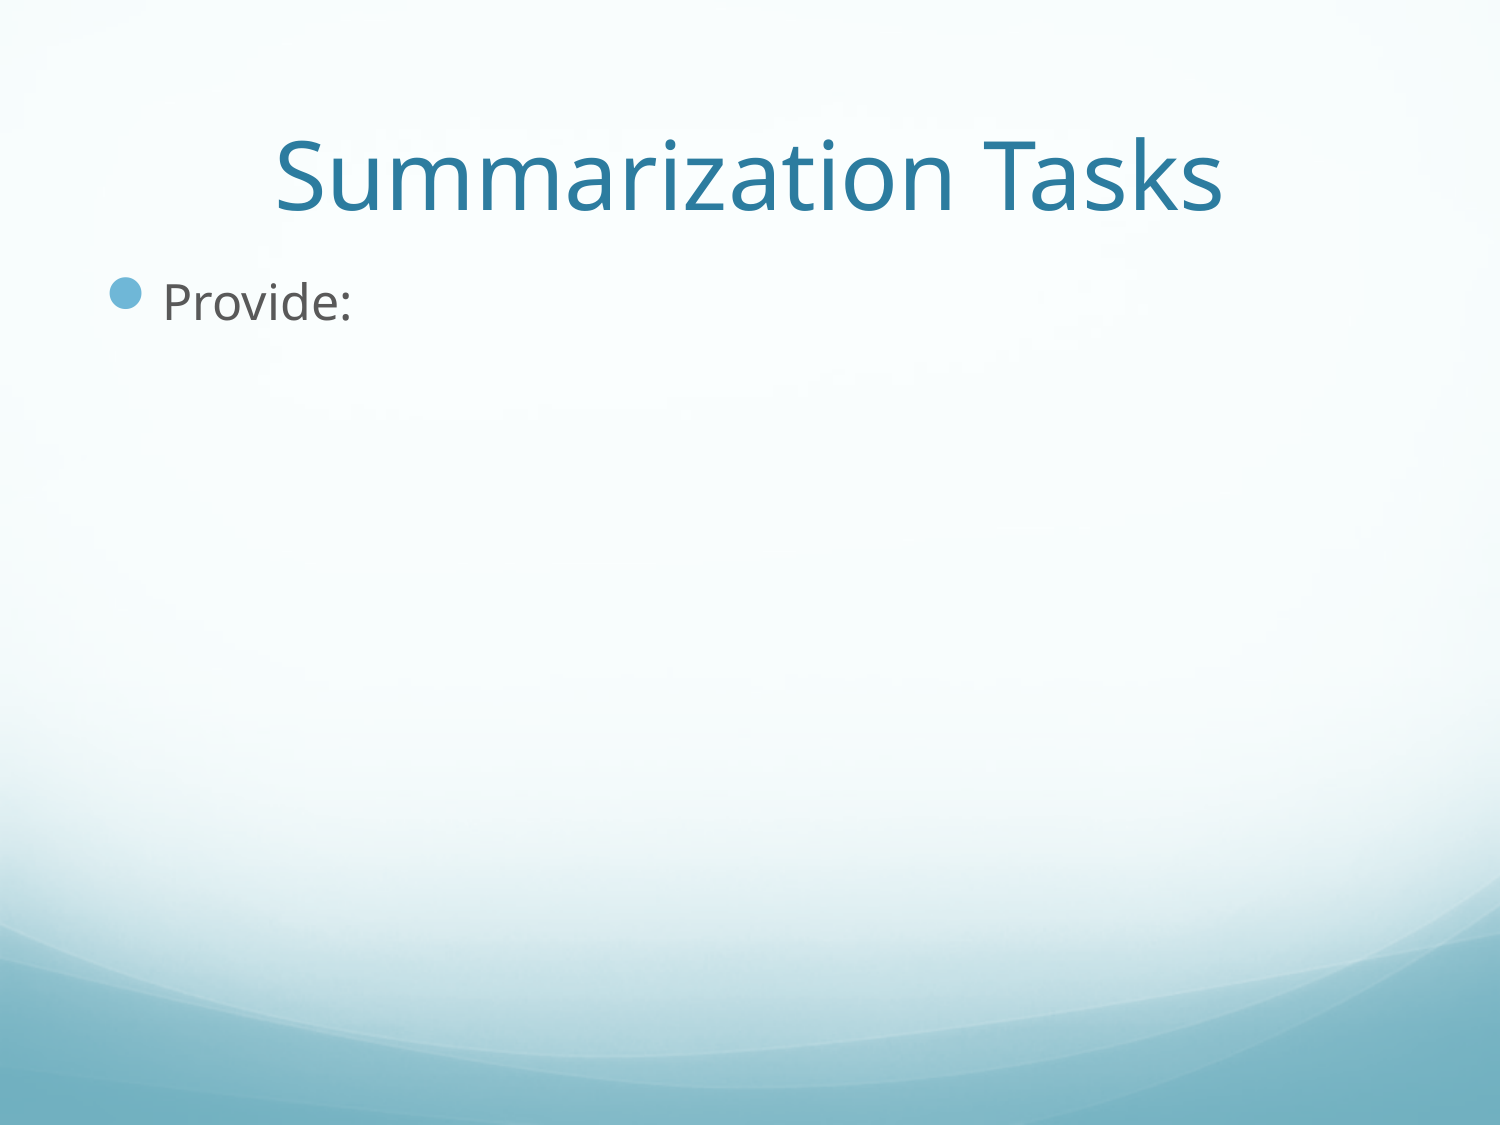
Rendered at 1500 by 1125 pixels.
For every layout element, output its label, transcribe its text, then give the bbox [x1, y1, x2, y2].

list Provide: [90, 262, 1410, 975]
title Summarization Tasks [90, 17, 1410, 237]
